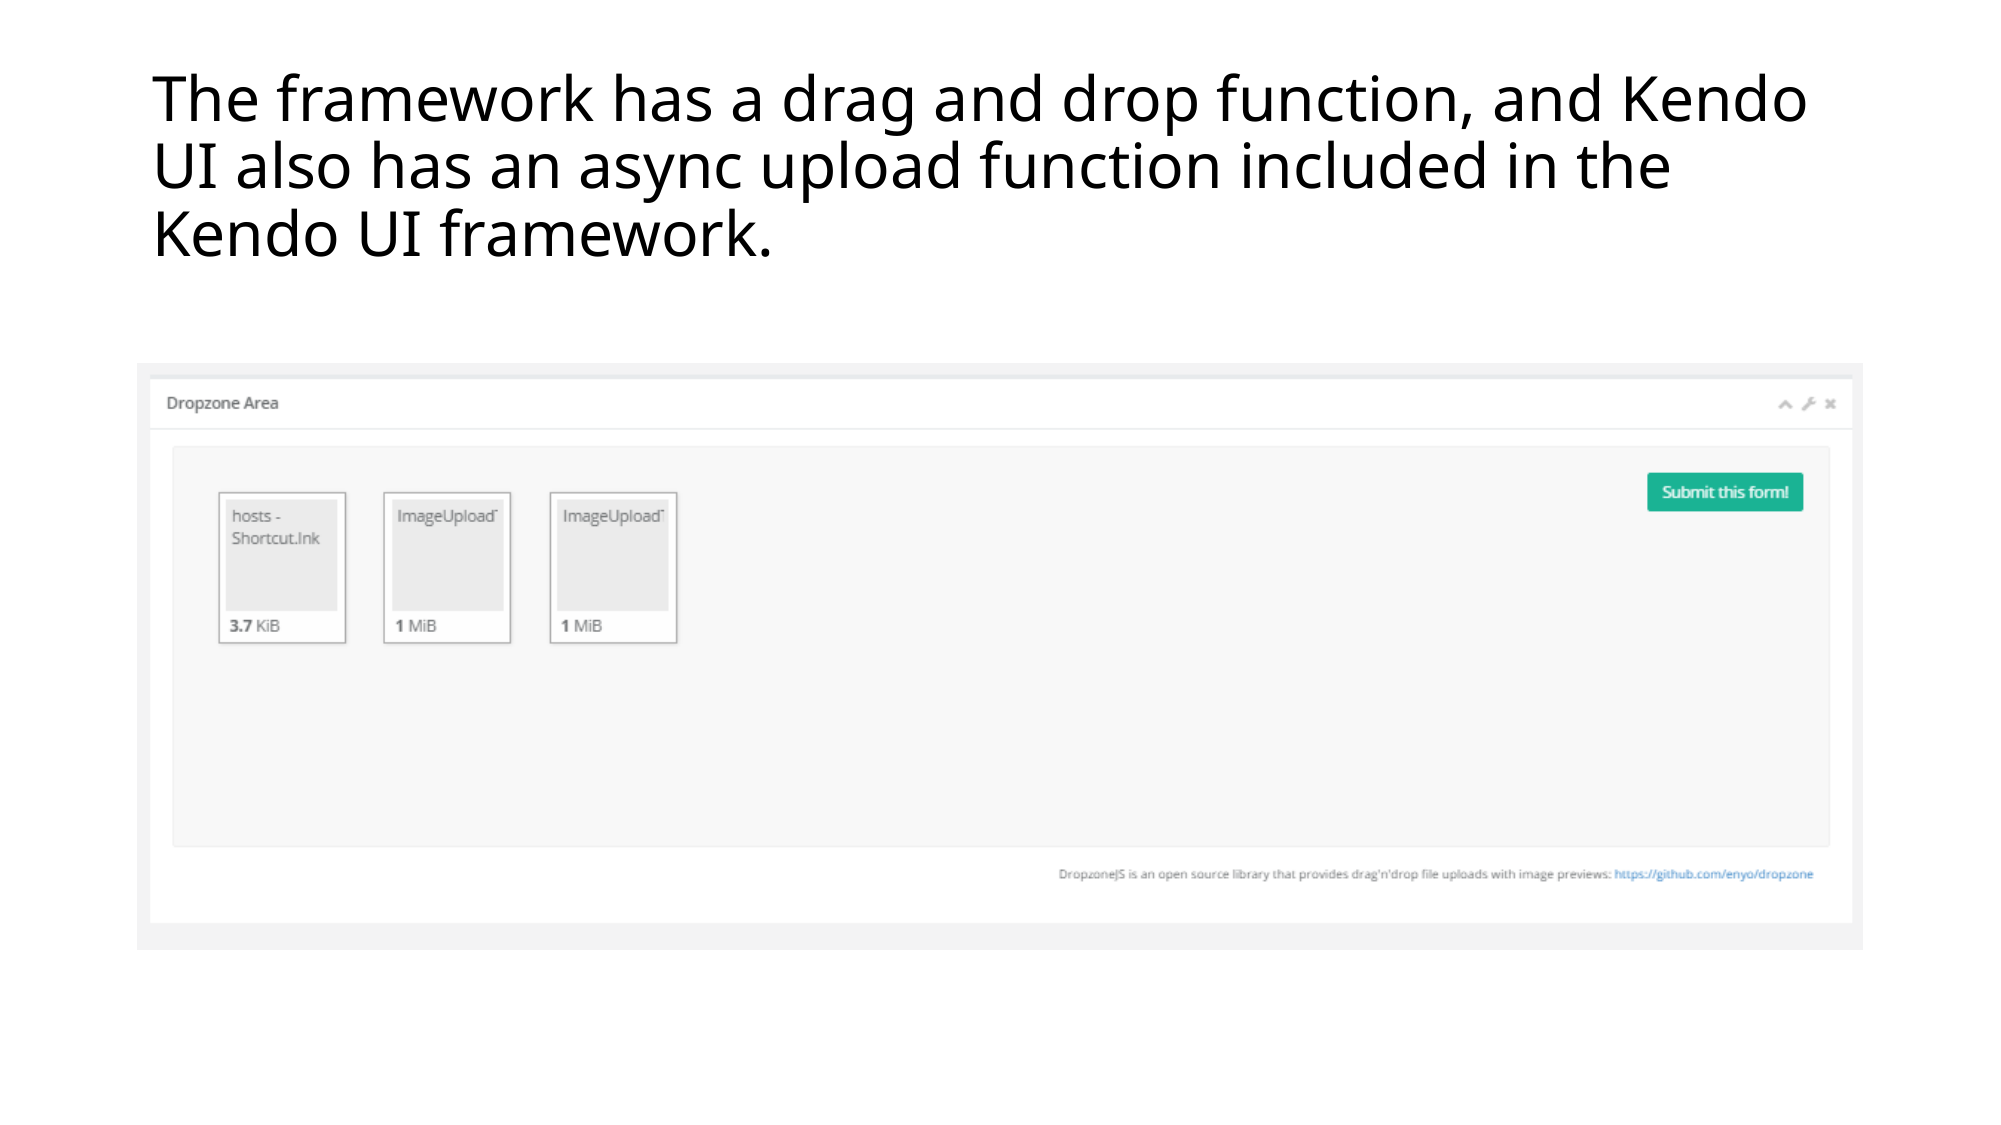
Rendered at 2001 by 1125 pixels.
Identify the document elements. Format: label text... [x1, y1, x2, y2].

title The framework has a drag and drop function, and Kendo UI also has an async upload function included in the Kendo UI framework. [137, 59, 1863, 278]
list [137, 363, 1863, 950]
